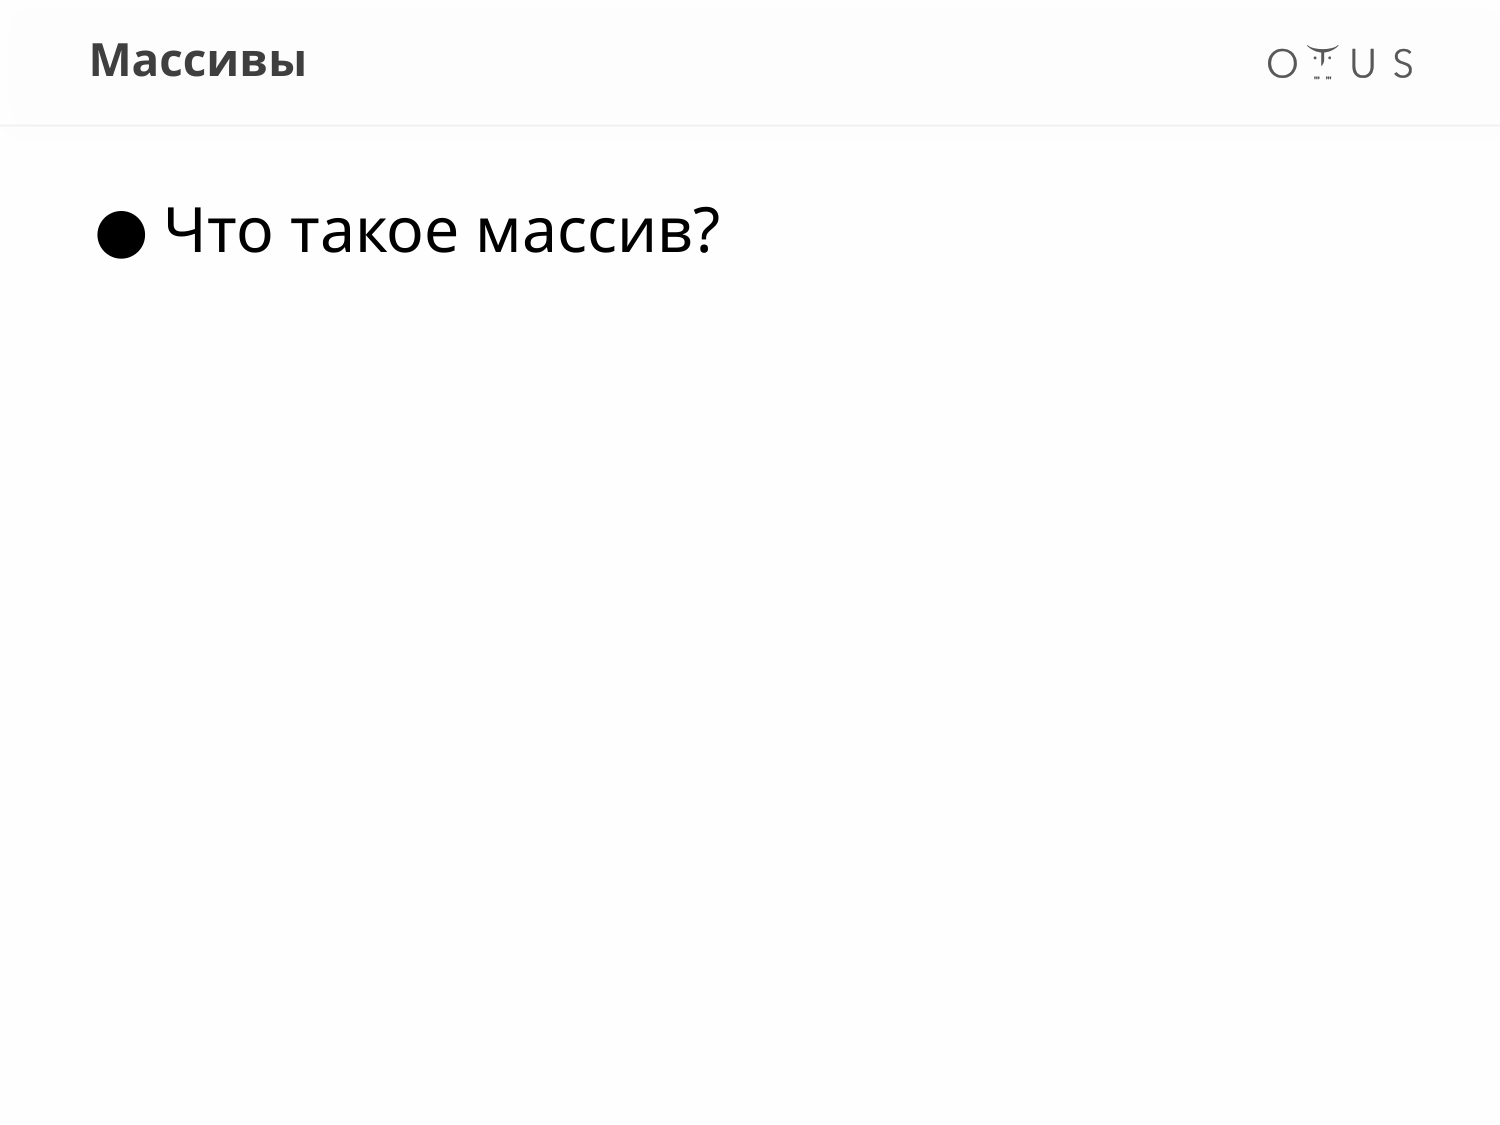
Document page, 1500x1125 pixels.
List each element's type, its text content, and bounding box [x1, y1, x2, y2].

title Массивы [88, 38, 1174, 88]
picture [1268, 45, 1412, 80]
list Что такое массив? [88, 178, 1392, 1071]
